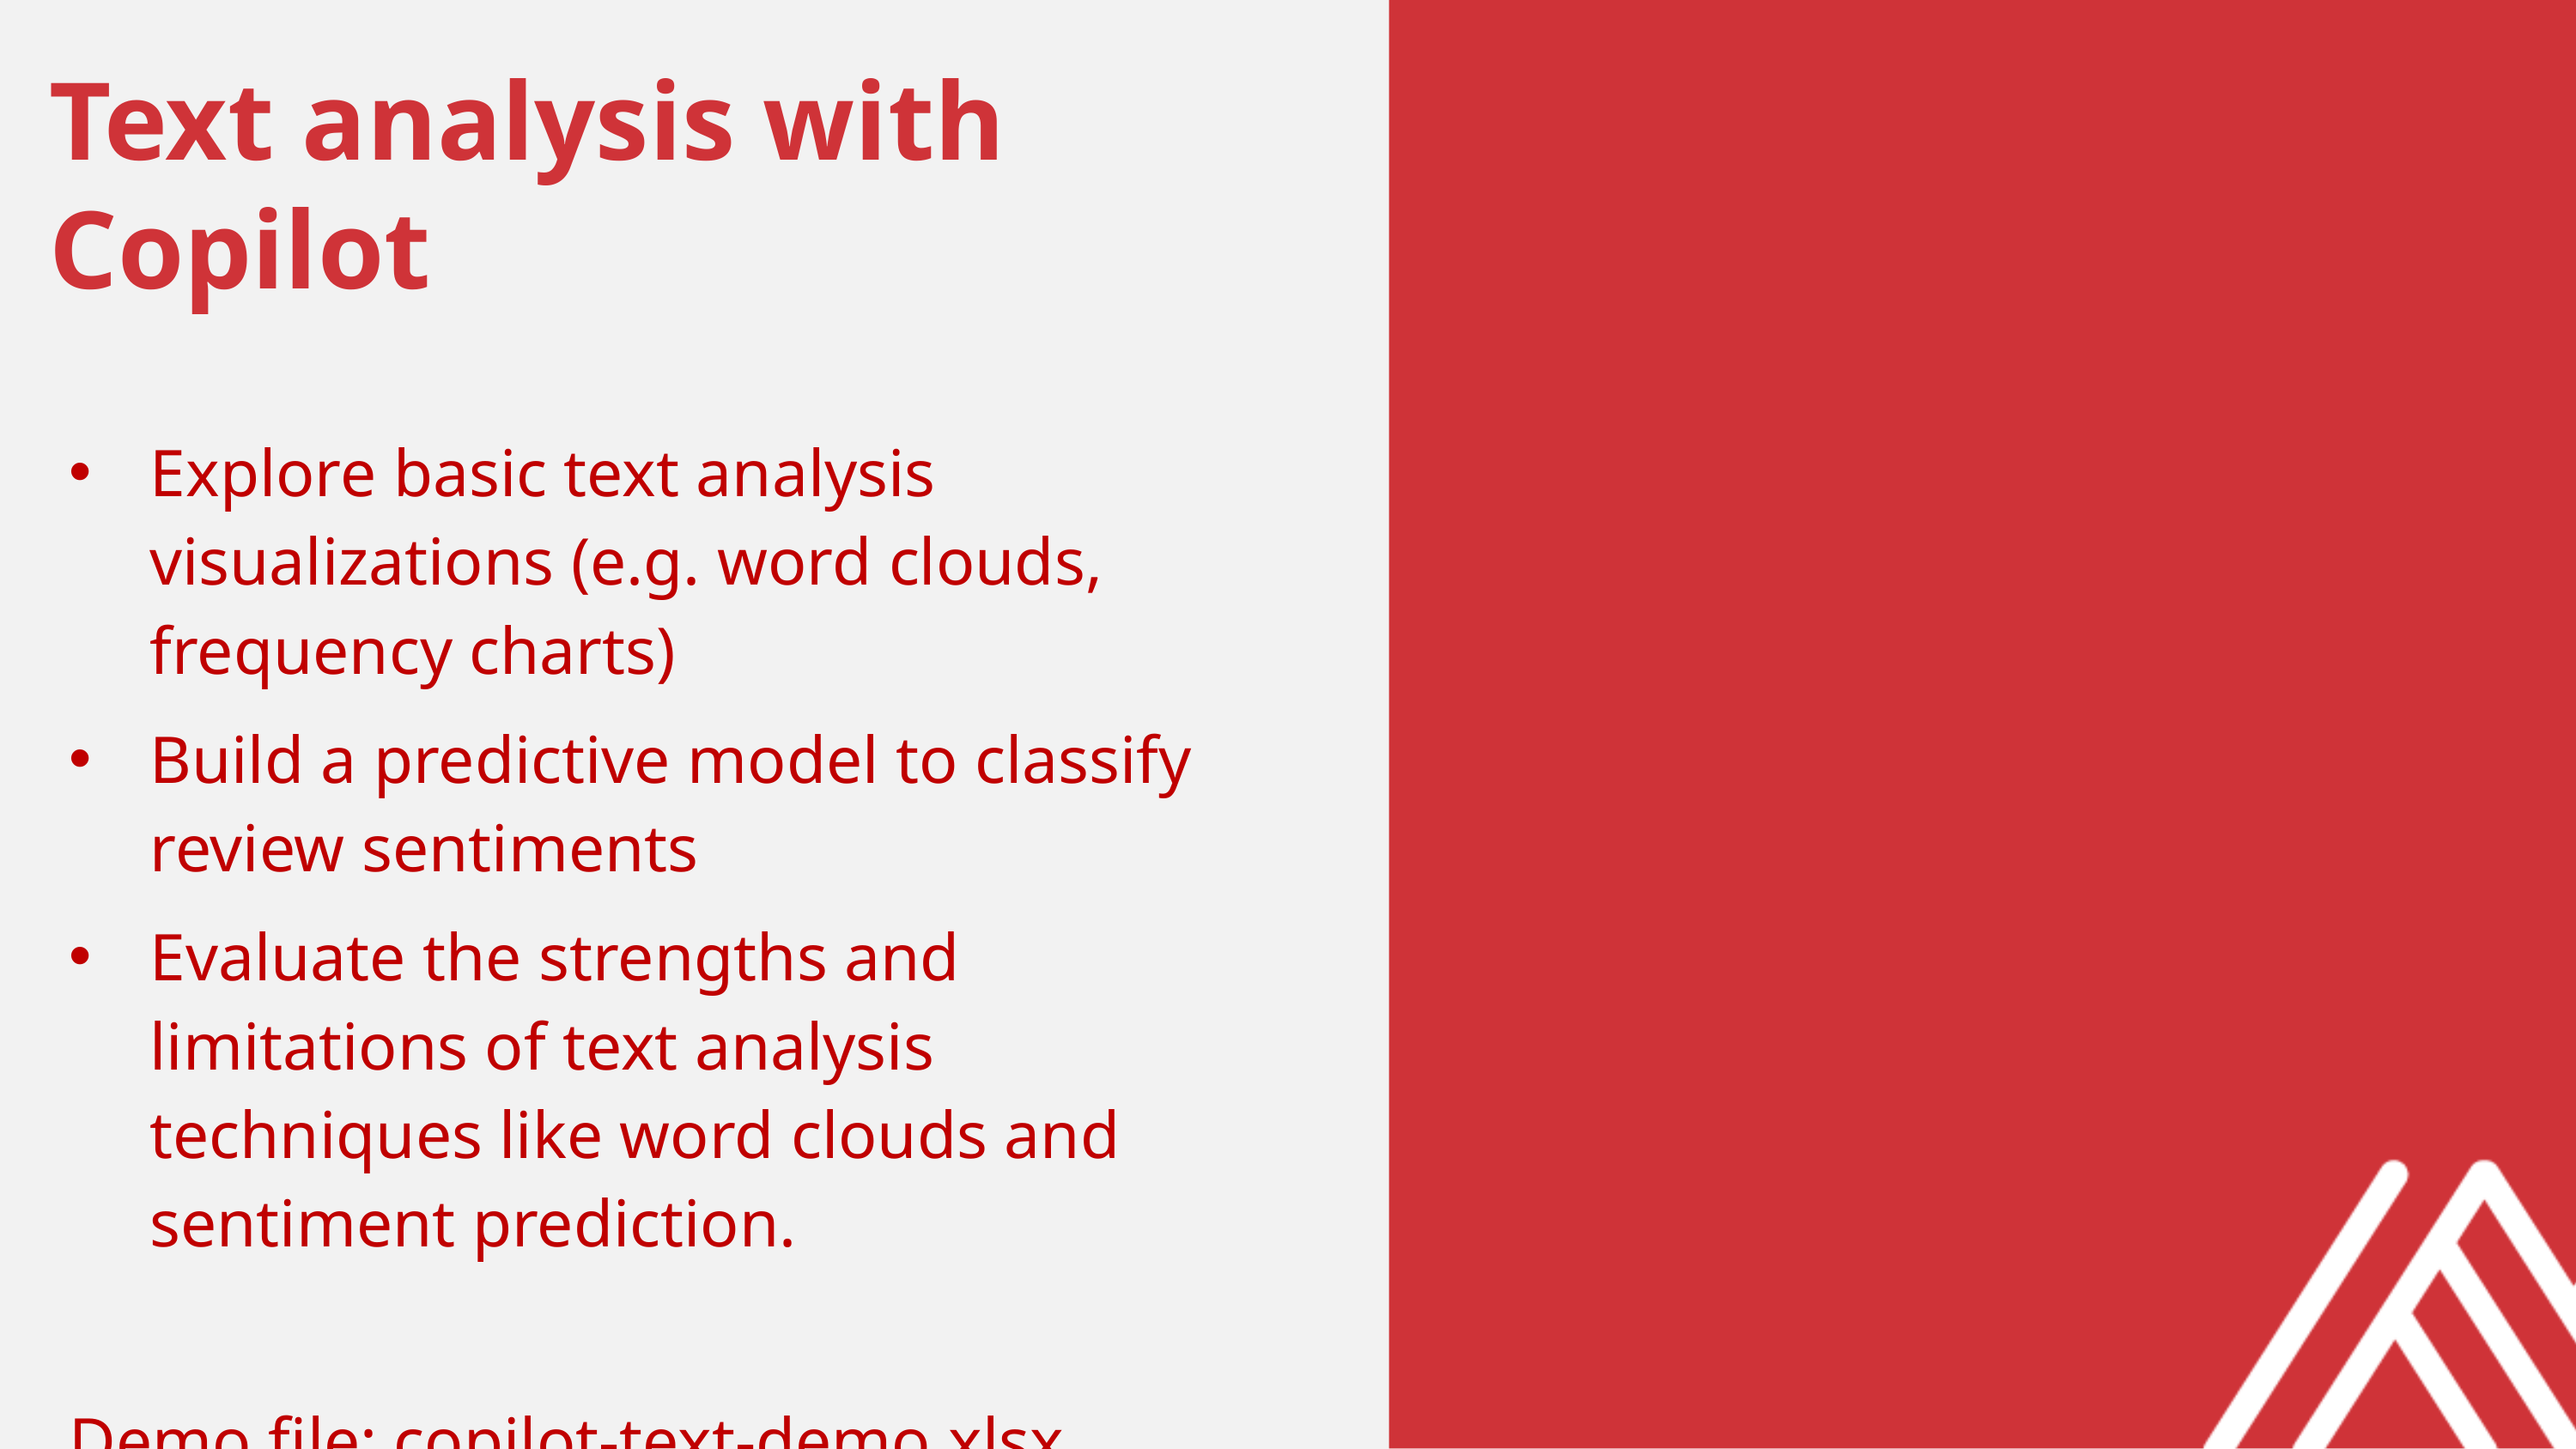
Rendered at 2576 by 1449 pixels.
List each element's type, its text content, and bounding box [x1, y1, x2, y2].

picture [2194, 1062, 2576, 1449]
text_box Text analysis with Copilot Explore basic text analysis visualizations (e.g. word clouds, frequency charts) Build a predictive model to classify review sentiments Evaluate the strengths and limitations of text analysis techniques like word clouds and sentiment prediction. Demo file: copilot-text-demo.xlsx [36, 46, 1291, 1449]
text_box [1388, 0, 2576, 1449]
